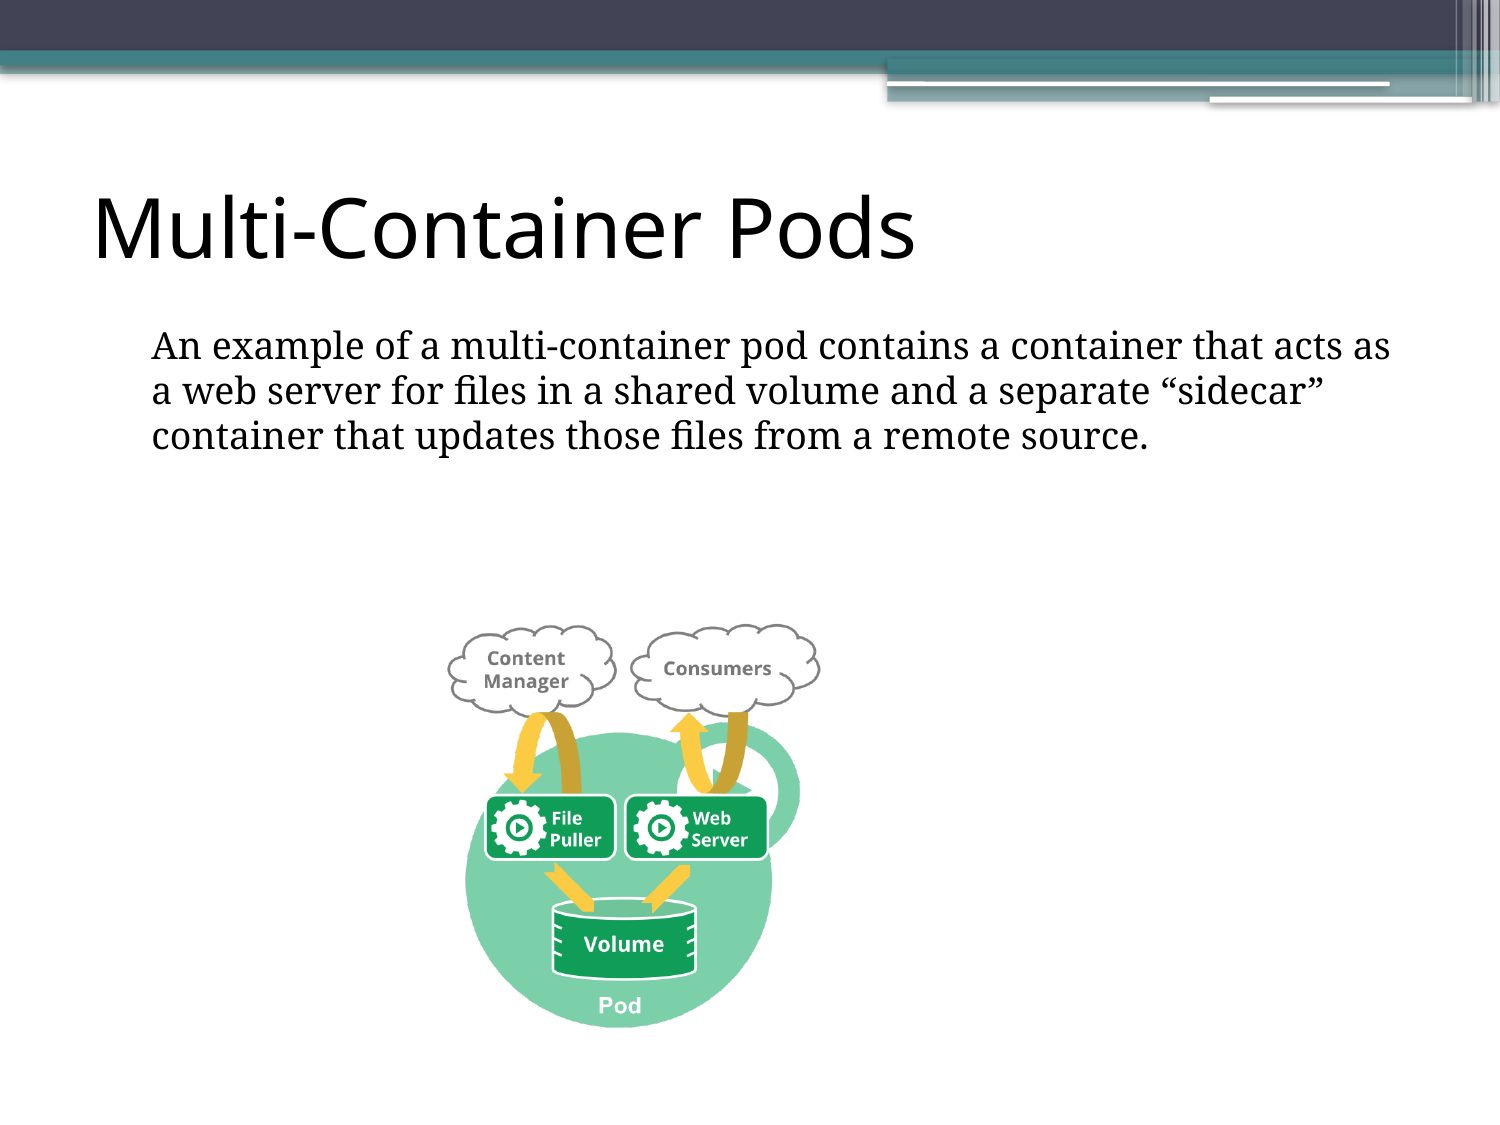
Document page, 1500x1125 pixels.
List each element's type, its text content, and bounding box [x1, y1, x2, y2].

picture [442, 621, 825, 1028]
title Multi-Container Pods [76, 137, 1427, 313]
list An example of a multi-container pod contains a container that acts as a web server for files in a shared volume and a separate “sidecar” container that updates those files from a remote source. [76, 314, 1427, 1024]
